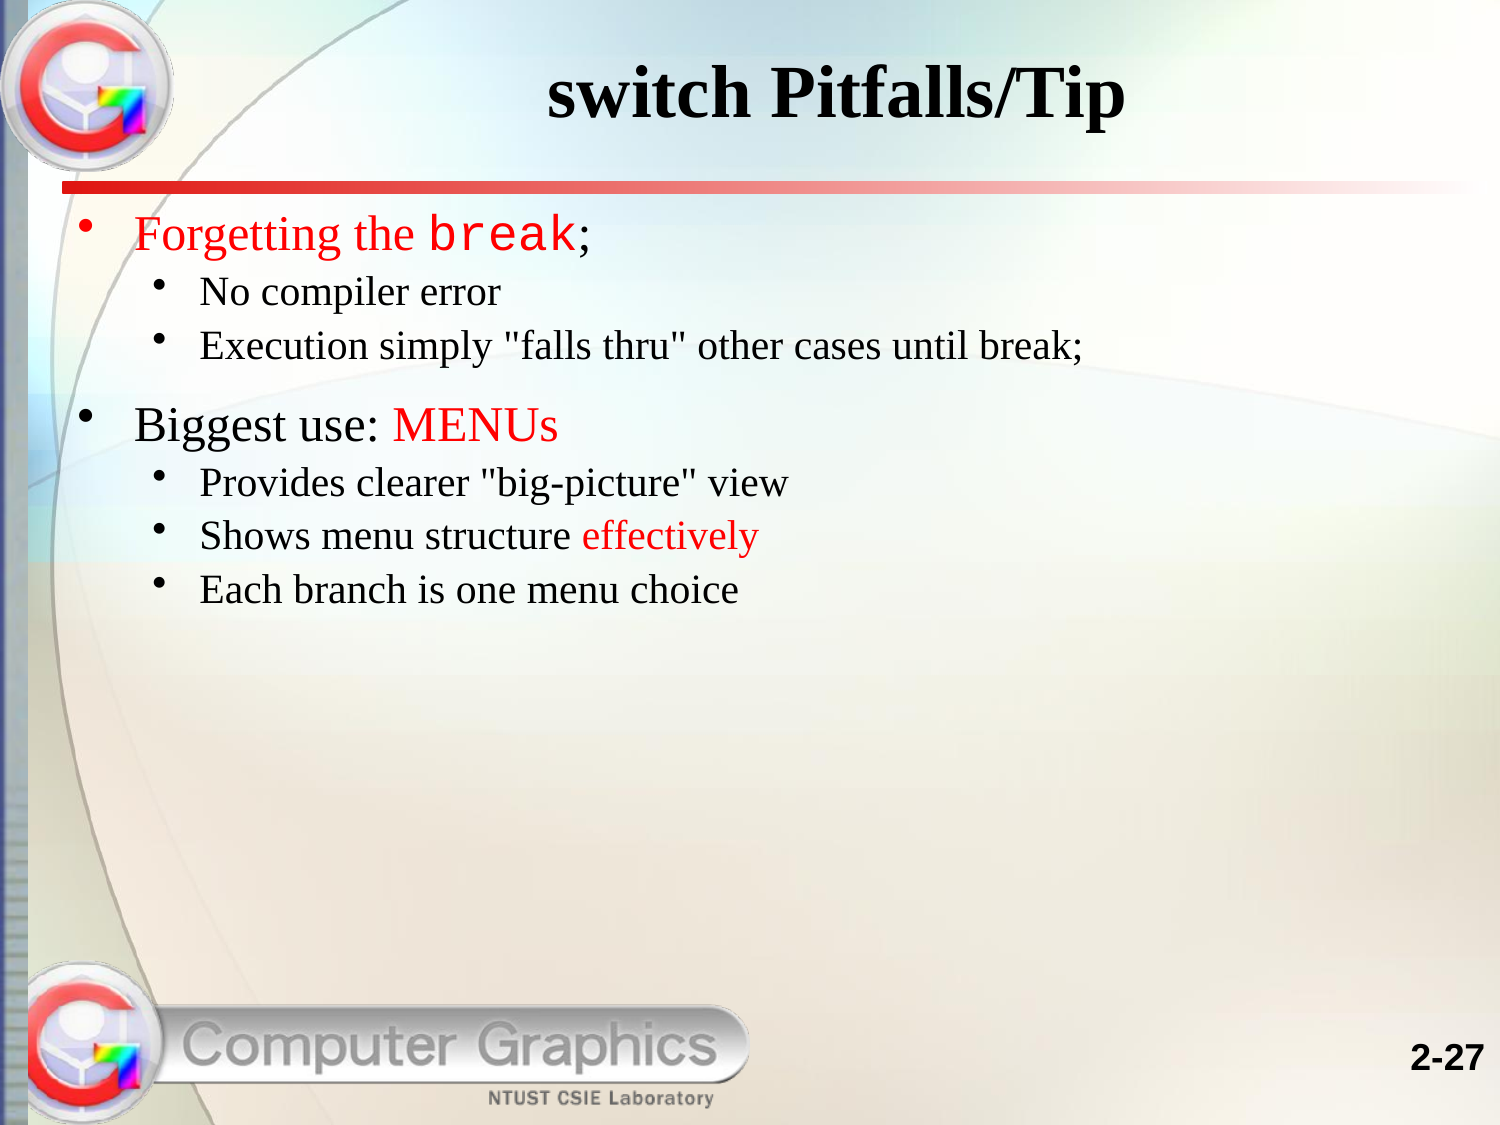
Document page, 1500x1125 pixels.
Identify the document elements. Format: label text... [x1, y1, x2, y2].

title switch Pitfalls/Tip [174, 0, 1500, 175]
slide_number 2-27 [1187, 1025, 1500, 1063]
picture [0, 0, 1500, 1125]
list Forgetting the break; No compiler error Execution simply "falls thru" other cases until break; Biggest use: MENUs Provides clearer "big-picture" view Shows menu structure effectively Each branch is one menu choice [62, 200, 1463, 1000]
